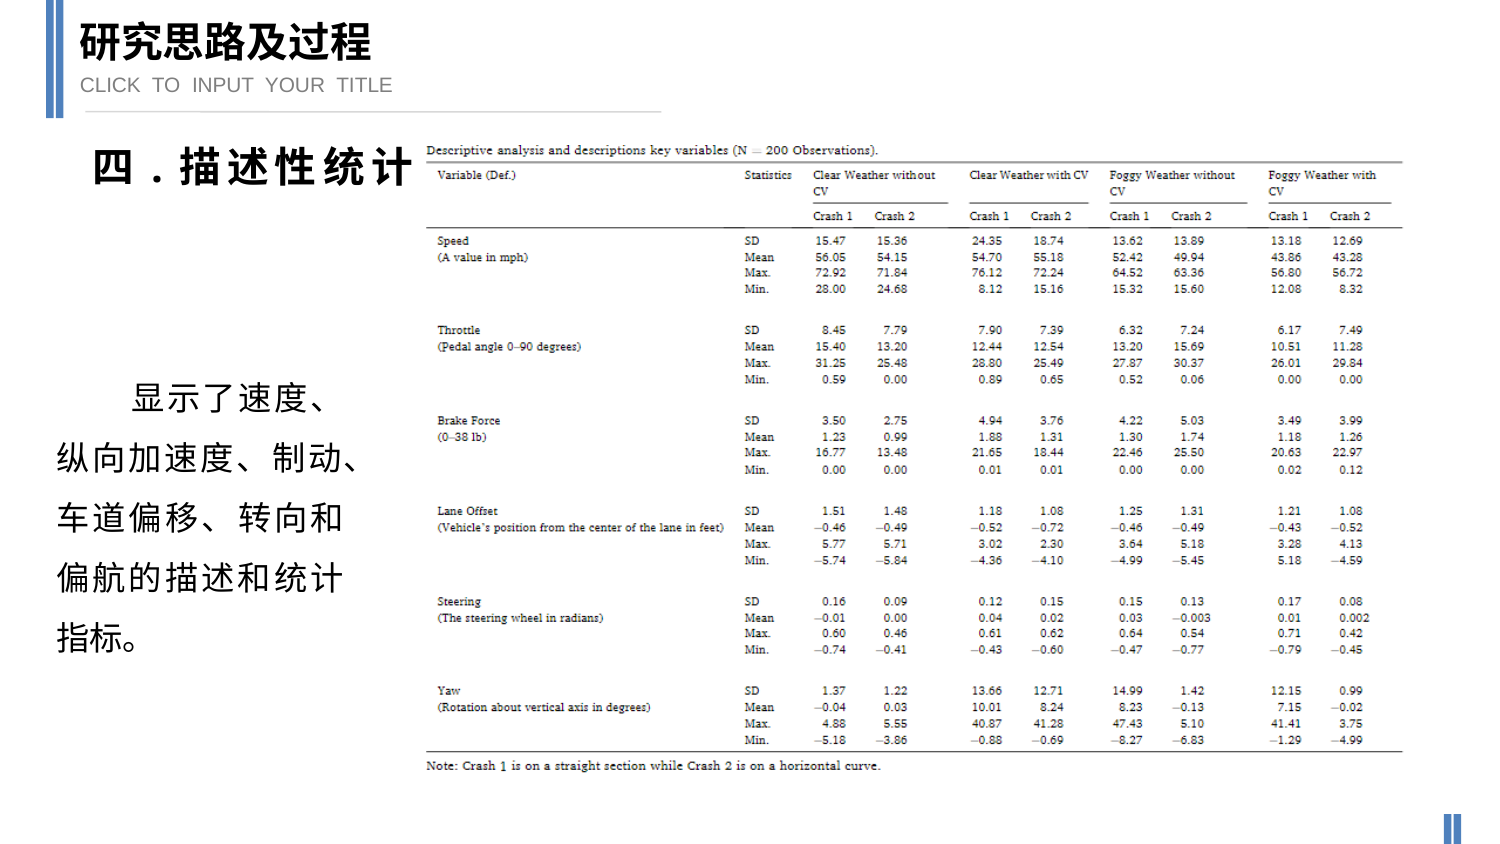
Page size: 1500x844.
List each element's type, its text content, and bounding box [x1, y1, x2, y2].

text_box 四.描述性统计 [78, 133, 1079, 199]
text_box 显示了速度、纵向加速度、制动、车道偏移、转向和偏航的描述和统计指标。 [41, 208, 359, 806]
picture [425, 145, 1407, 777]
list CLICK TO INPUT YOUR TITLE [65, 84, 538, 106]
list 研究思路及过程 [64, 8, 671, 84]
